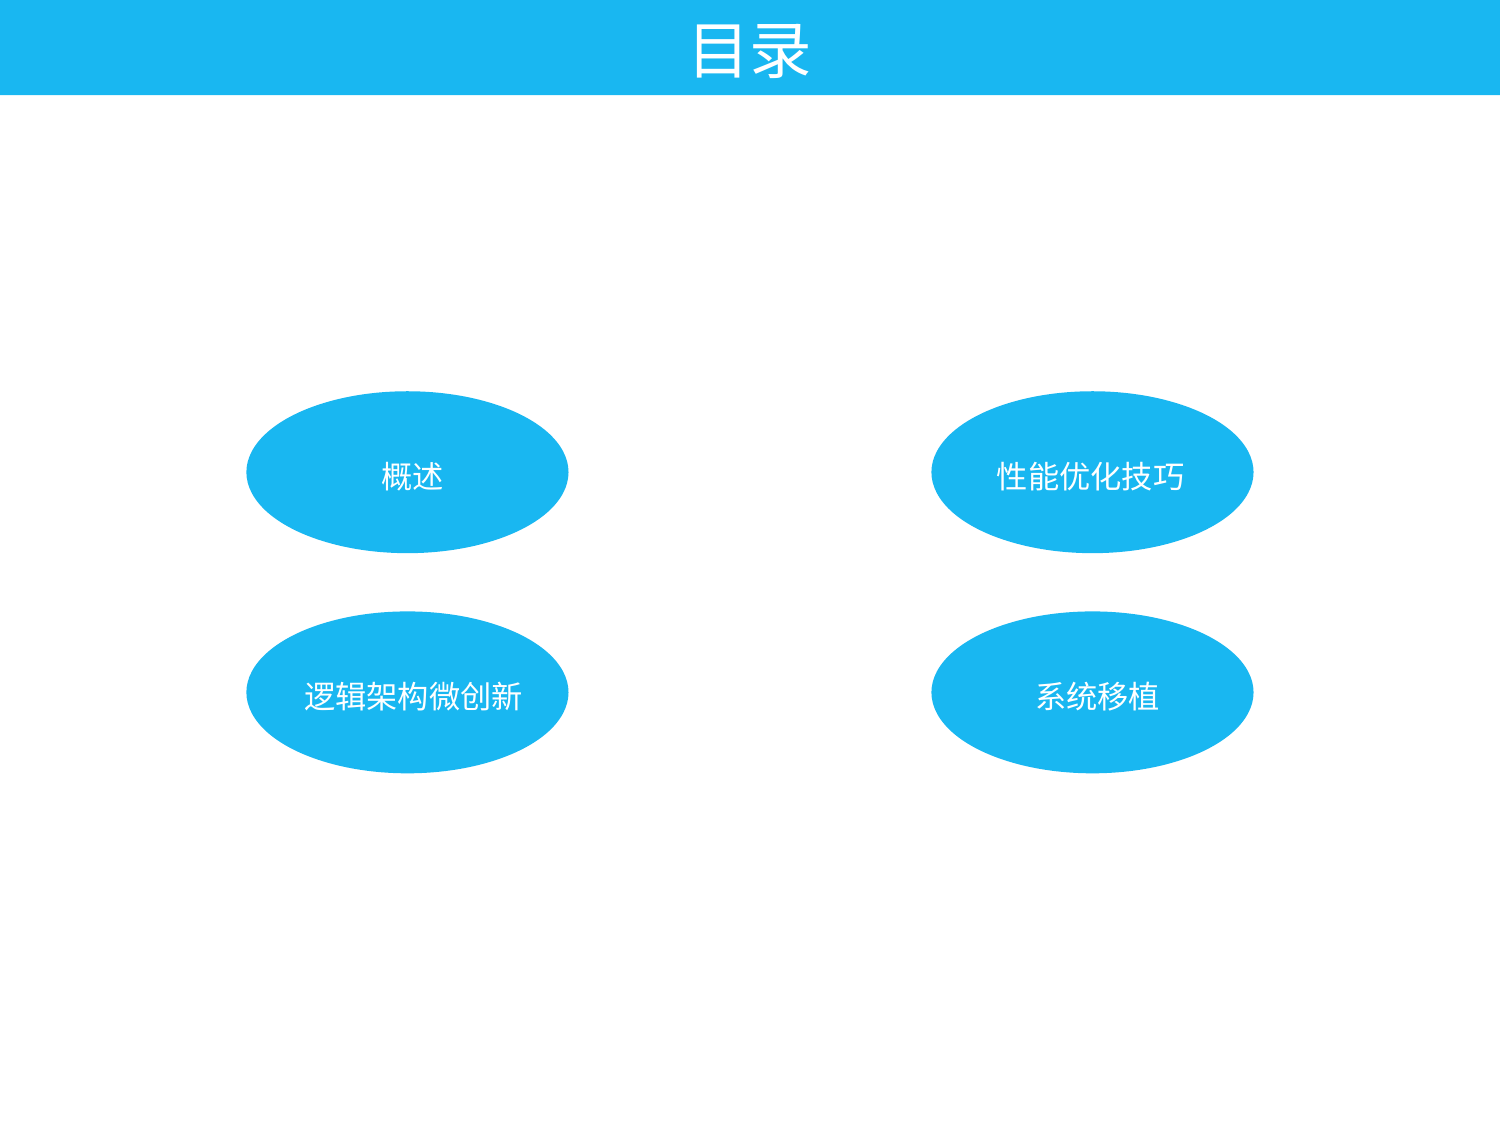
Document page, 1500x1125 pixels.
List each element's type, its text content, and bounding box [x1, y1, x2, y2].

text_box [0, 0, 1500, 96]
text_box [245, 610, 570, 775]
text_box [930, 390, 1255, 555]
text_box 概述 [295, 449, 530, 502]
text_box 逻辑架构微创新 [285, 669, 542, 722]
text_box [930, 610, 1255, 775]
text_box 目录 [664, 4, 836, 94]
text_box 性能优化技巧 [966, 449, 1215, 502]
text_box 系统移植 [980, 669, 1215, 722]
text_box [245, 390, 570, 555]
